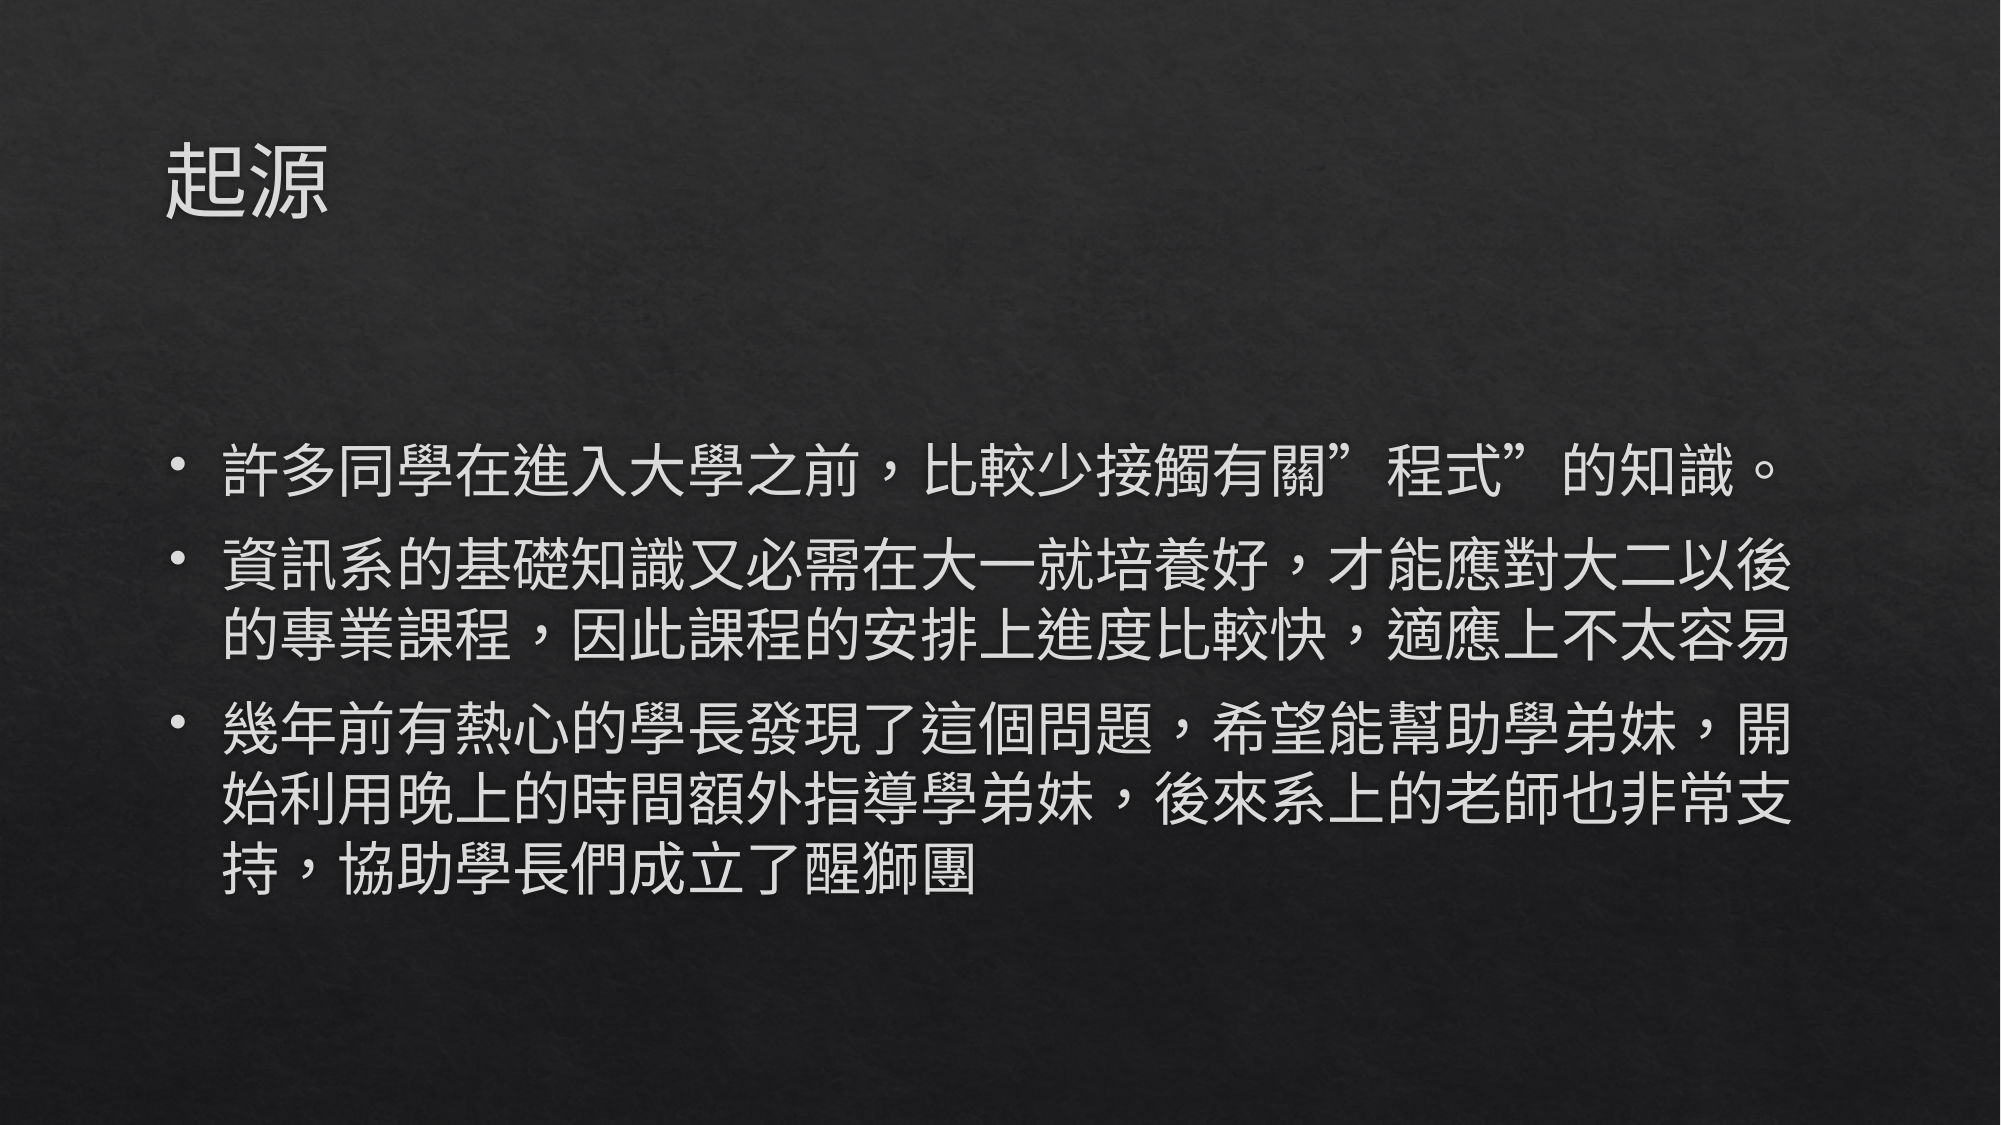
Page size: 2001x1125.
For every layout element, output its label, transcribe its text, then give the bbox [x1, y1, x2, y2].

title 起源 [149, 99, 1849, 260]
list 許多同學在進入大學之前，比較少接觸有關”程式”的知識。 資訊系的基礎知識又必需在大一就培養好，才能應對大二以後的專業課程，因此課程的安排上進度比較快，適應上不太容易 幾年前有熱心的學長發現了這個問題，希望能幫助學弟妹，開始利用晚上的時間額外指導學弟妹，後來系上的老師也非常支持，協助學長們成立了醒獅團 [149, 284, 1849, 1053]
